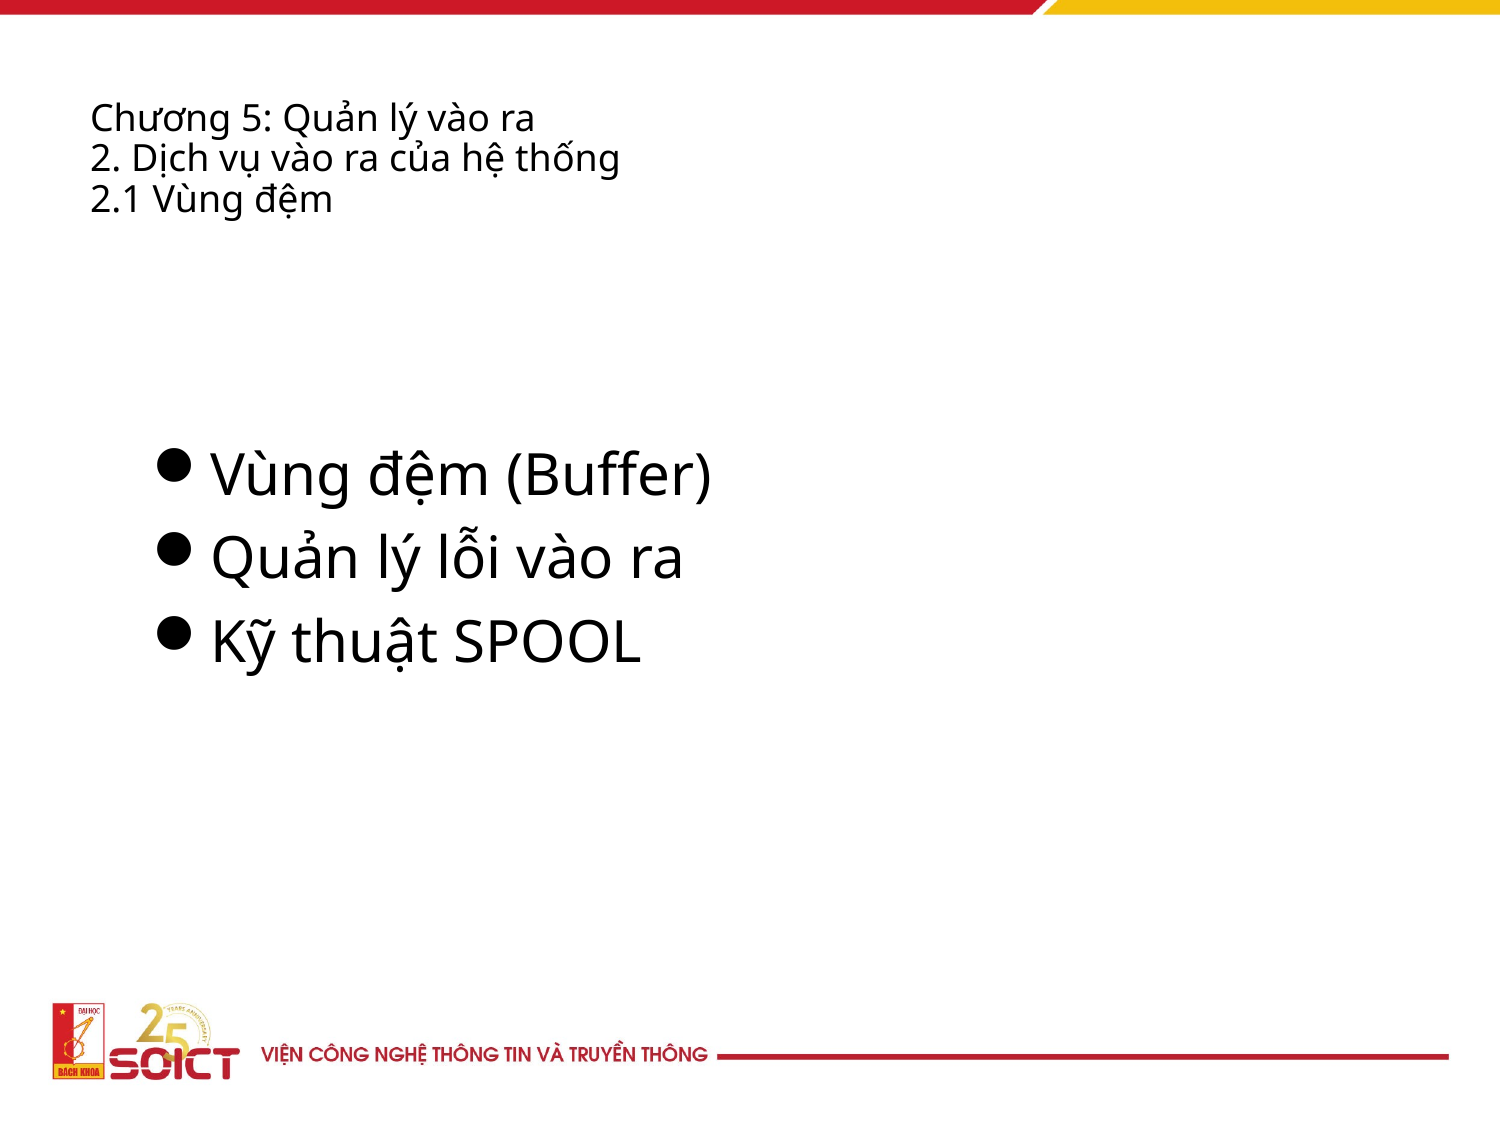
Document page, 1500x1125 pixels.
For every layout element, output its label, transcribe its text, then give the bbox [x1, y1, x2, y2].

picture [0, 0, 1500, 1125]
title Chương 5: Quản lý vào ra 2. Dịch vụ vào ra của hệ thống 2.1 Vùng đệm [75, 62, 1425, 257]
list Vùng đệm (Buffer) Quản lý lỗi vào ra Kỹ thuật SPOOL [137, 437, 1353, 850]
